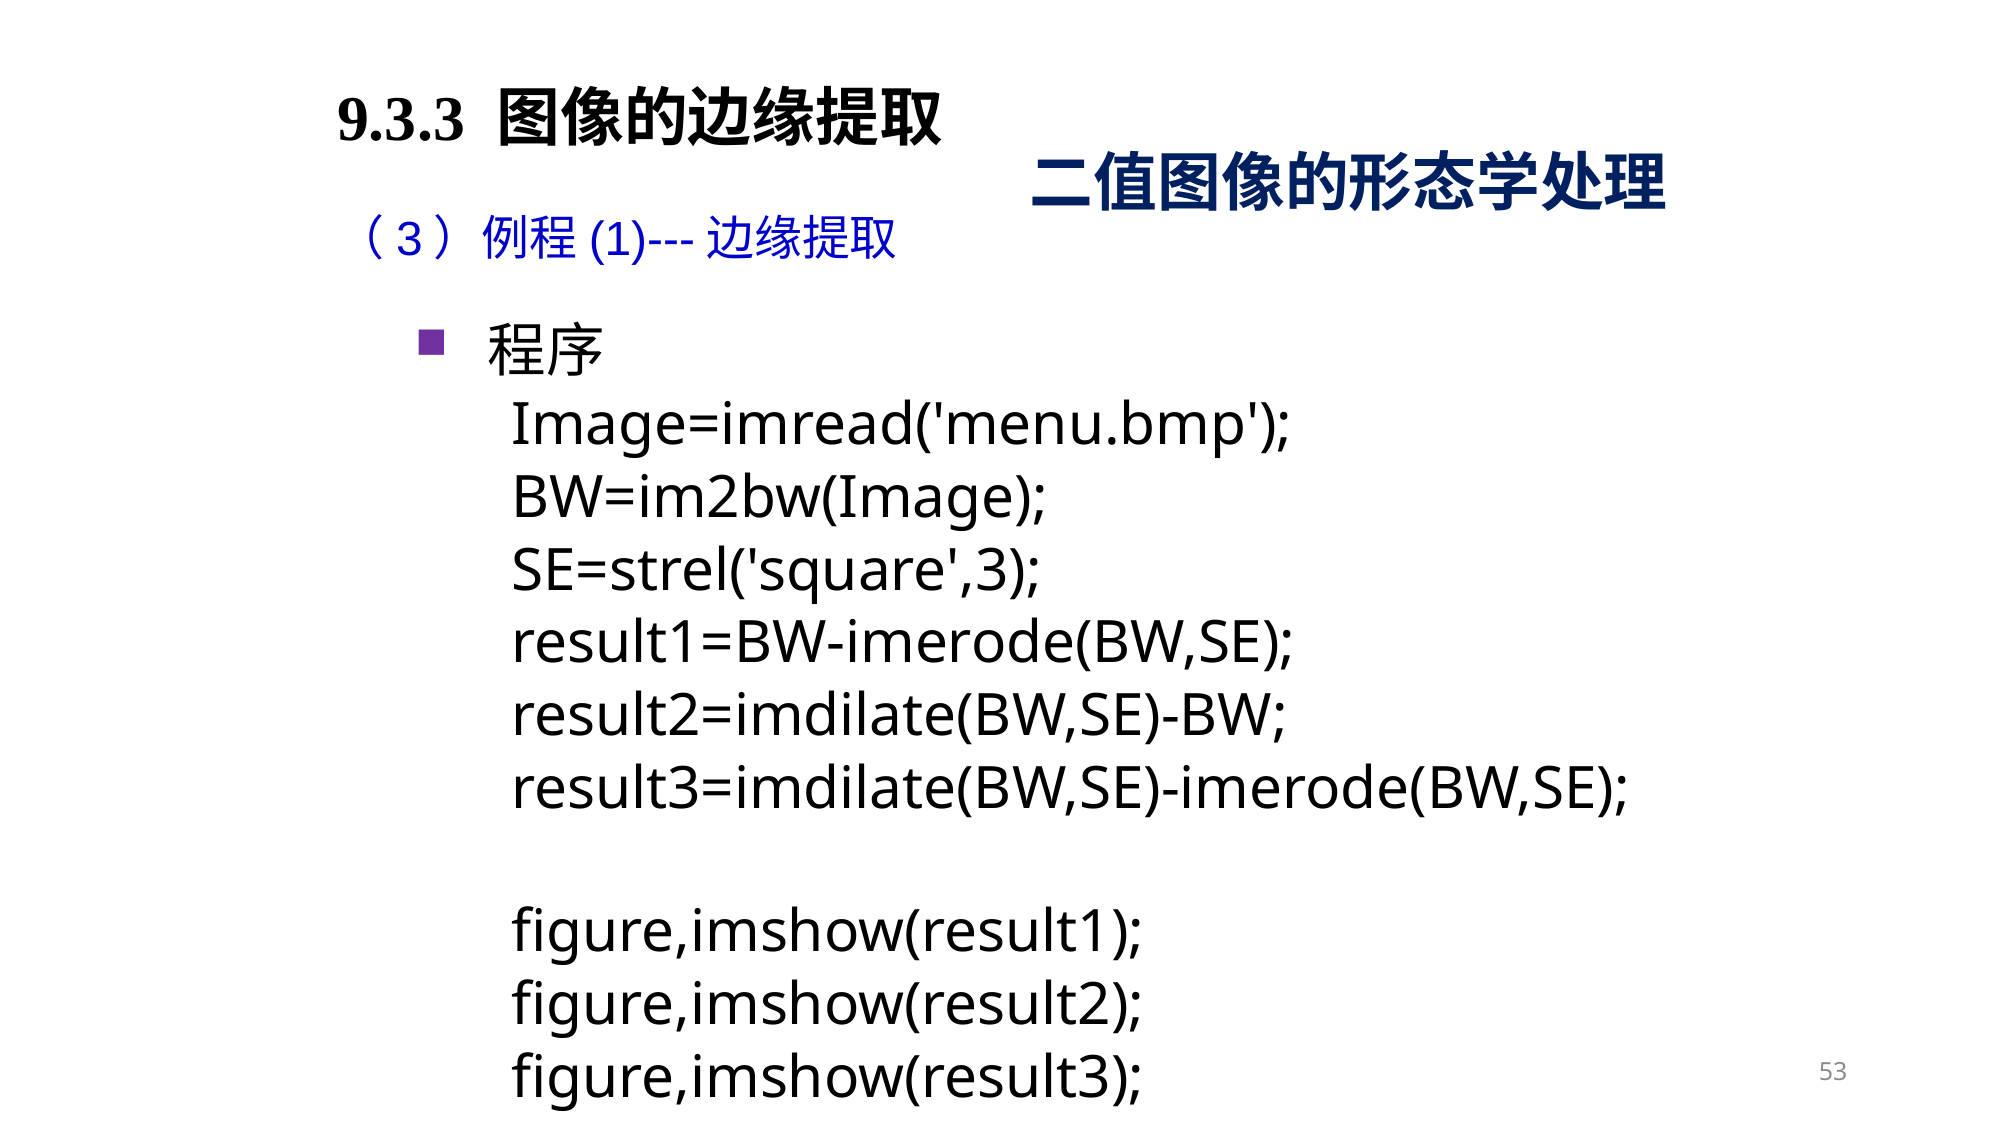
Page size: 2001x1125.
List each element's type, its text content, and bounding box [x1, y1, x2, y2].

slide_number 53 [1660, 1042, 1863, 1103]
text_box 程序 Image=imread('menu.bmp'); BW=im2bw(Image); SE=strel('square',3); result1=BW-imerode(BW,SE); result2=imdilate(BW,SE)-BW; result3=imdilate(BW,SE)-imerode(BW,SE); figure,imshow(result1); figure,imshow(result2); figure,imshow(result3); [401, 305, 1660, 1117]
text_box 9.3.3 图像的边缘提取 [322, 50, 987, 180]
text_box 二值图像的形态学处理 [1030, 147, 1700, 213]
text_box （3）例程(1)---边缘提取 [322, 200, 1638, 273]
